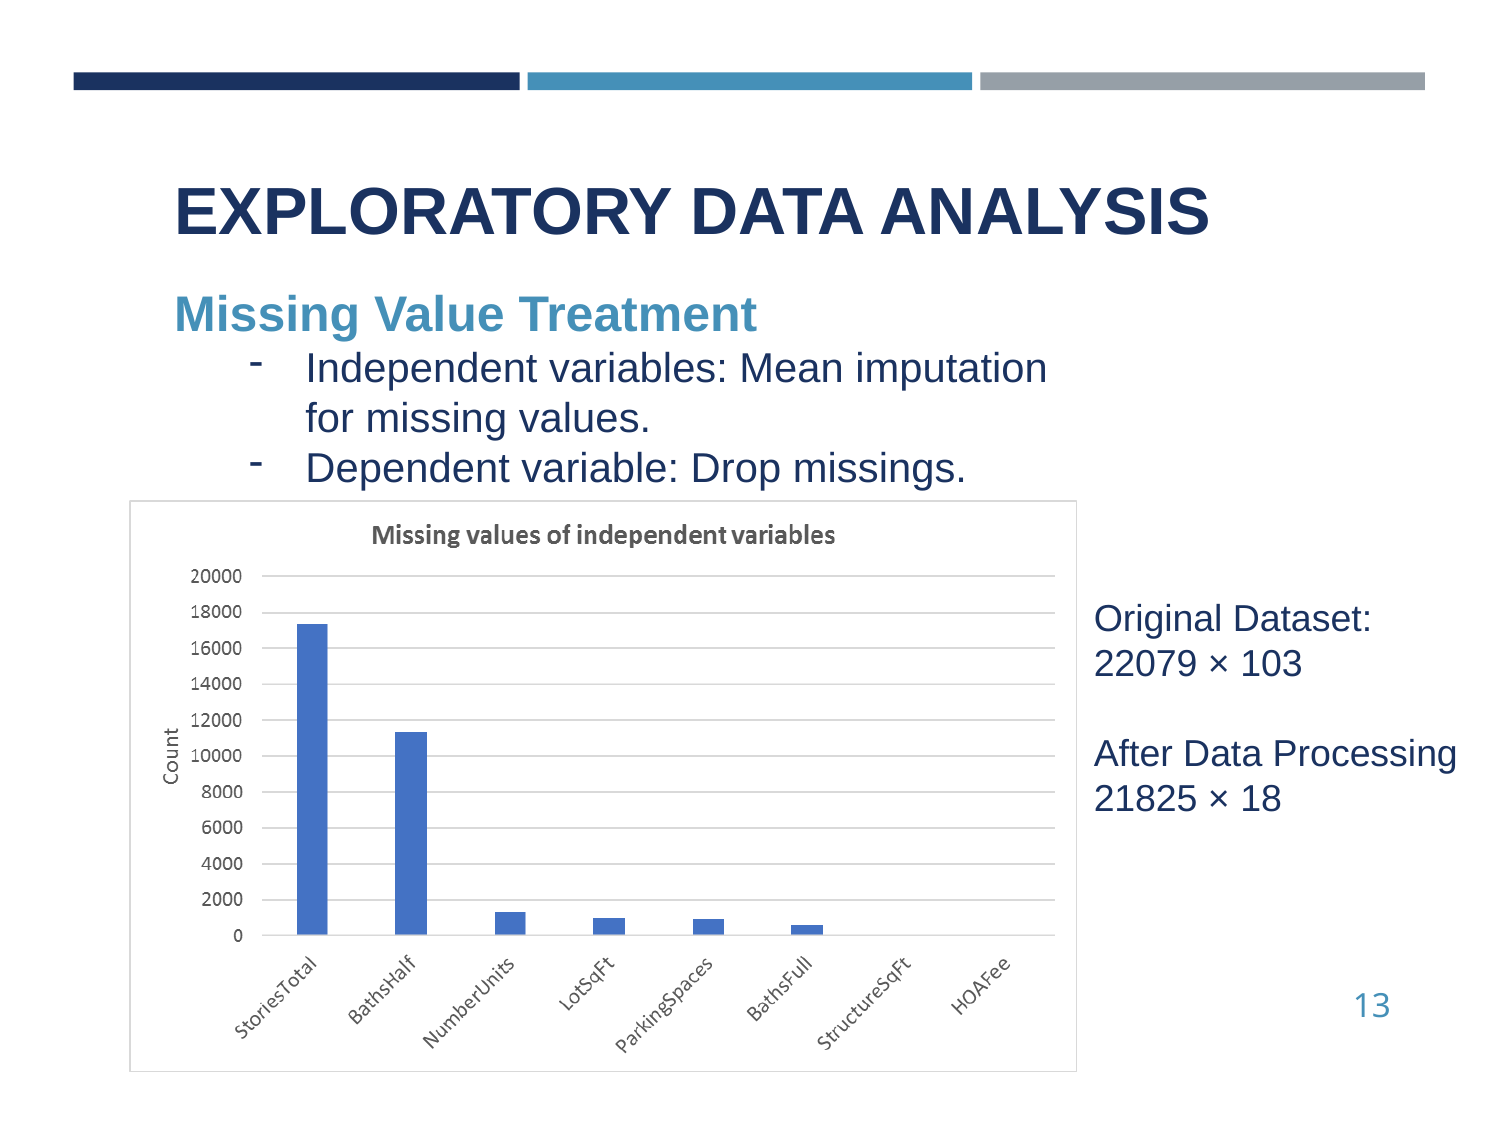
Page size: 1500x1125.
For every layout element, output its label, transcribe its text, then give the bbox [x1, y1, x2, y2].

slide_number 13 [1279, 977, 1406, 1037]
text_box Missing Value Treatment Independent variables: Mean imputation for missing values. Dependent variable: Drop missings. [159, 273, 1077, 499]
text_box Original Dataset: 22079 × 103 After Data Processing 21825 × 18 [1079, 586, 1474, 827]
text_box Exploratory Data Analysis [159, 160, 1341, 256]
picture [129, 500, 1078, 1072]
